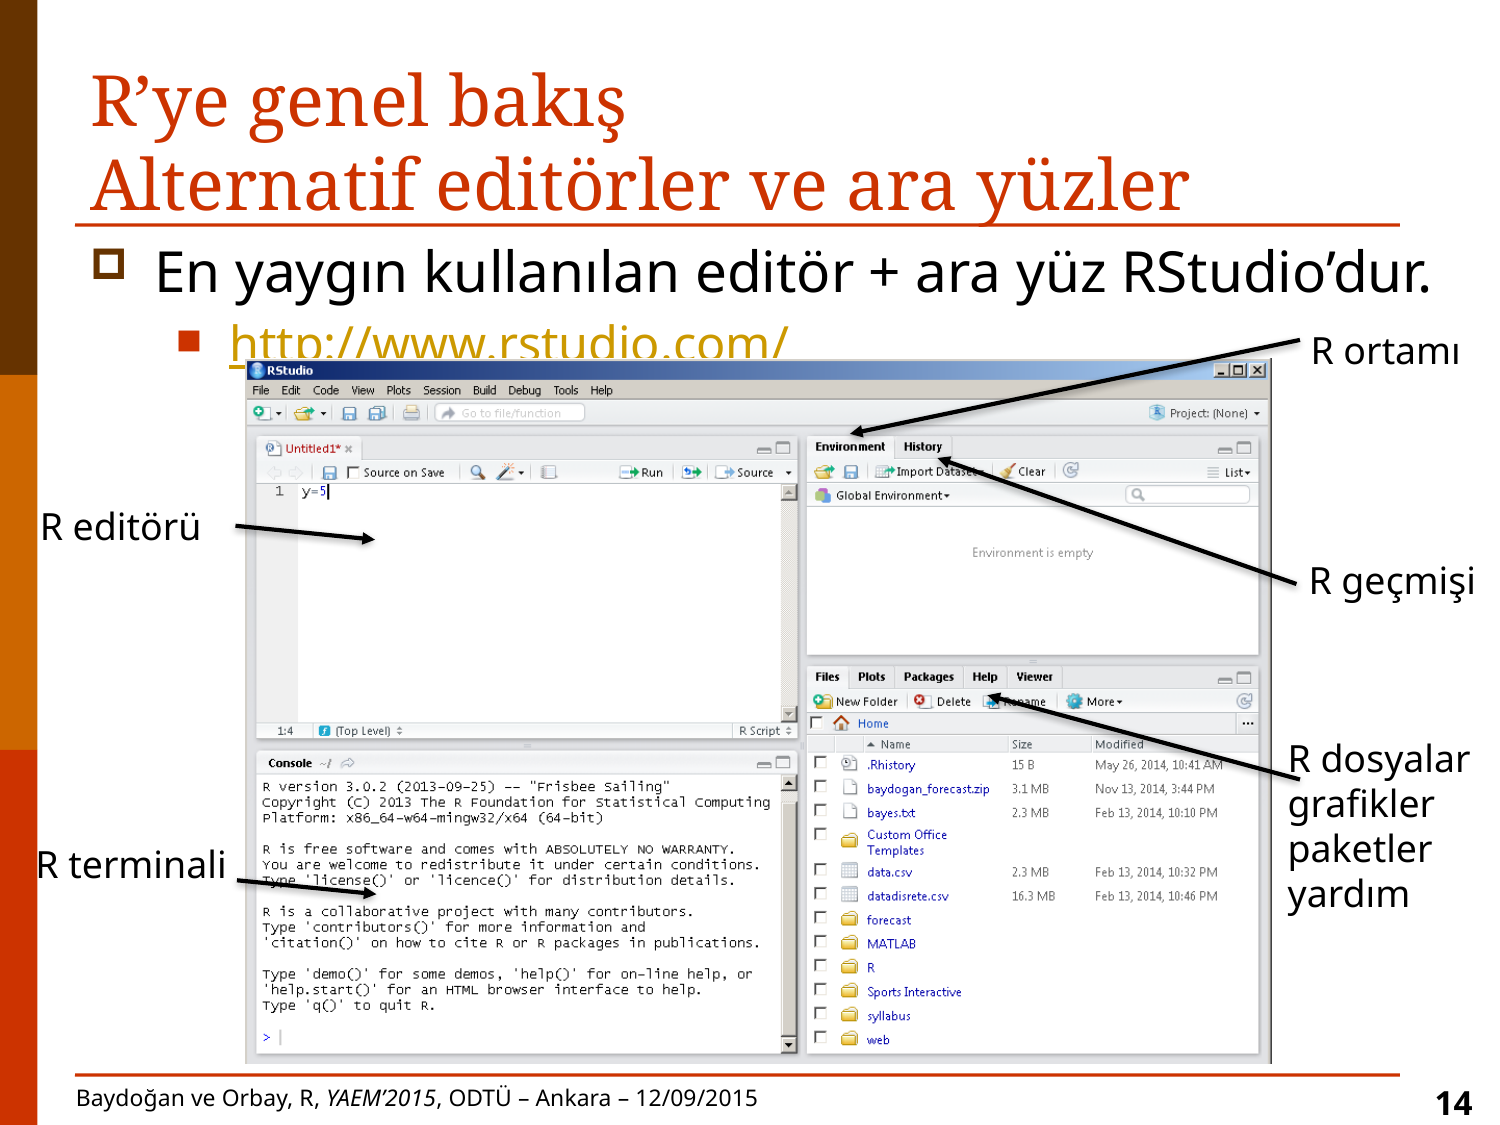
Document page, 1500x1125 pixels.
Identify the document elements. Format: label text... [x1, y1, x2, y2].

title R’ye genel bakış Alternatif editörler ve ara yüzler [74, 45, 1426, 228]
text_box R dosyalar grafikler paketler yardım [1276, 728, 1500, 923]
text_box R ortamı [1295, 319, 1500, 380]
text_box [849, 339, 1301, 435]
slide_number 14 [1137, 1074, 1488, 1125]
text_box R terminali [20, 833, 239, 894]
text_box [987, 694, 1301, 780]
list En yaygın kullanılan editör + ara yüz RStudio’dur. http://www.rstudio.com/ [74, 228, 1451, 396]
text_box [235, 525, 376, 540]
text_box R geçmişi [1293, 549, 1500, 610]
picture [244, 358, 1272, 1064]
text_box R editörü [24, 495, 239, 556]
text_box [236, 880, 377, 895]
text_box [937, 457, 1297, 585]
